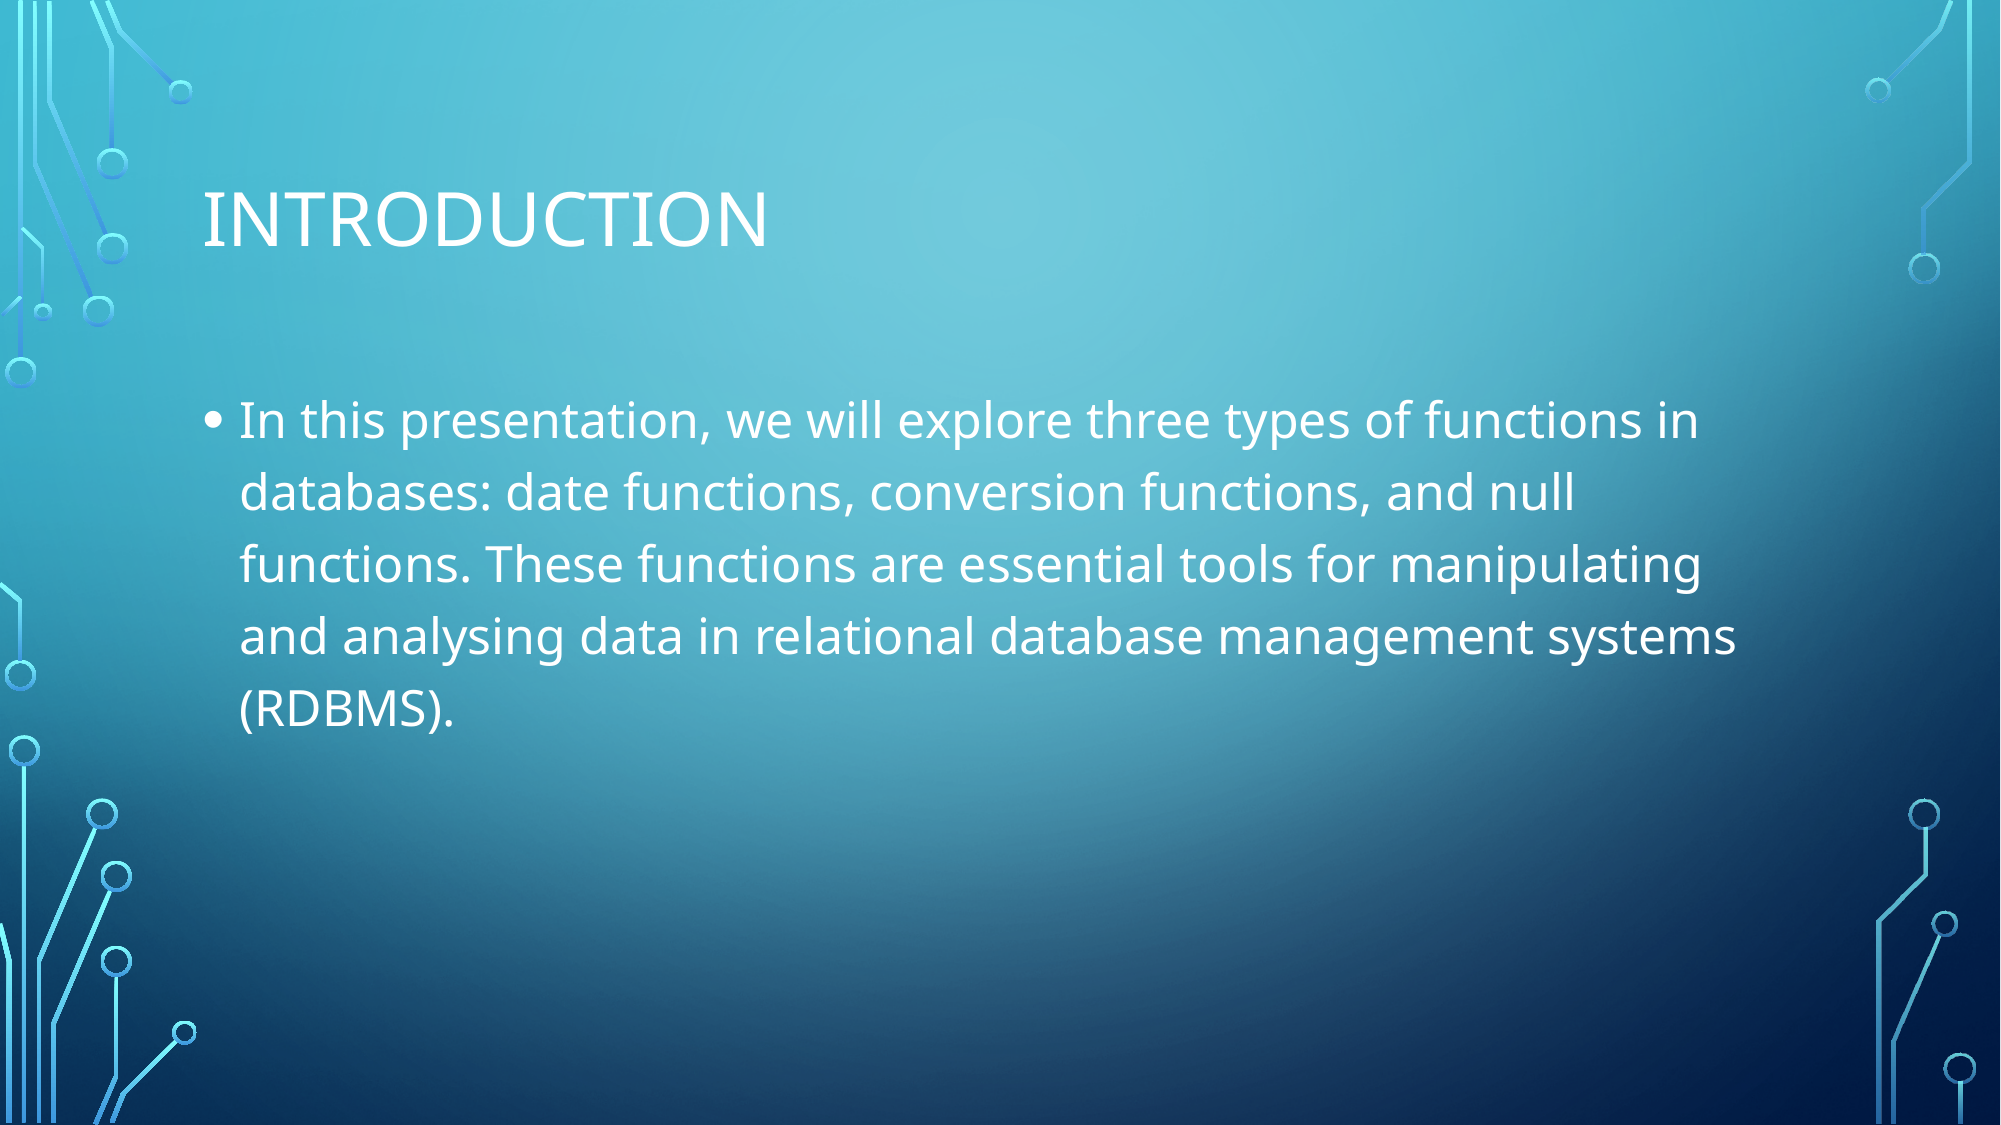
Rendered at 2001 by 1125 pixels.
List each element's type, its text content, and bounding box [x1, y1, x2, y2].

title introduction [187, 101, 1813, 344]
list In this presentation, we will explore three types of functions in databases: date functions, conversion functions, and null functions. These functions are essential tools for manipulating and analysing data in relational database management systems (RDBMS). [187, 369, 1813, 950]
